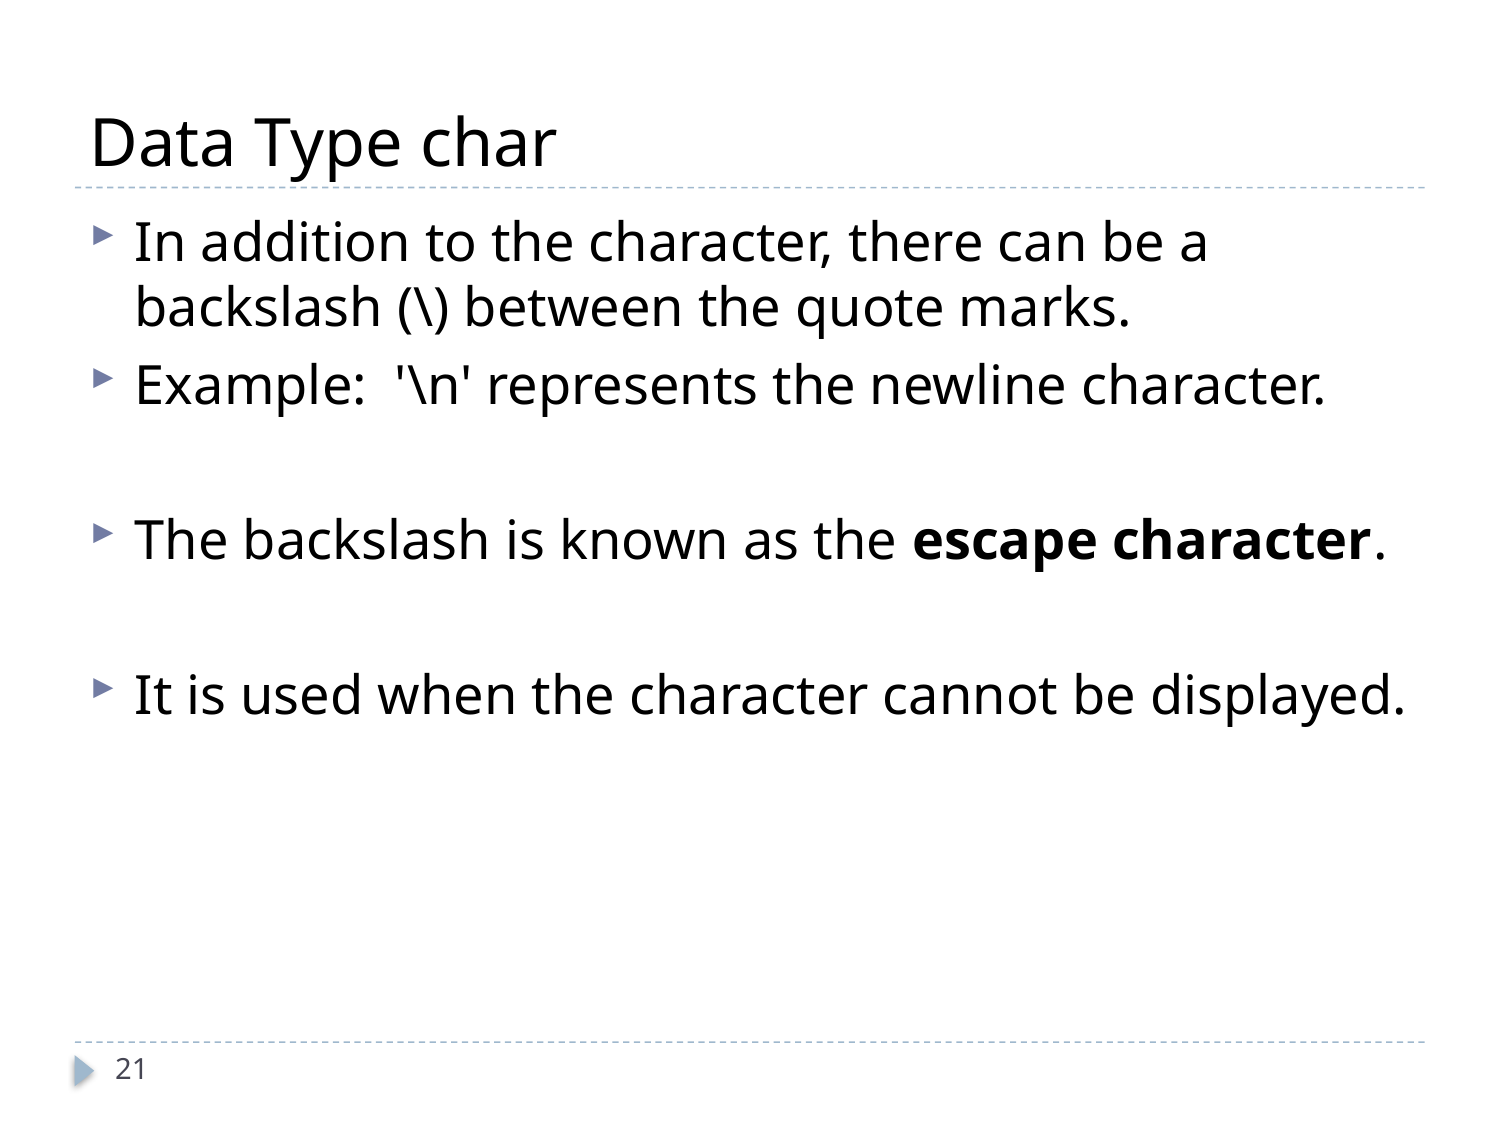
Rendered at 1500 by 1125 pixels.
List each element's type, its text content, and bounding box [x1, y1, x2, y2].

slide_number 21 [100, 1042, 426, 1103]
title Data Type char [75, 24, 1425, 188]
list In addition to the character, there can be a backslash (\) between the quote marks. Example: '\n' represents the newline character. The backslash is known as the escape character. It is used when the character cannot be displayed. [75, 200, 1425, 1010]
